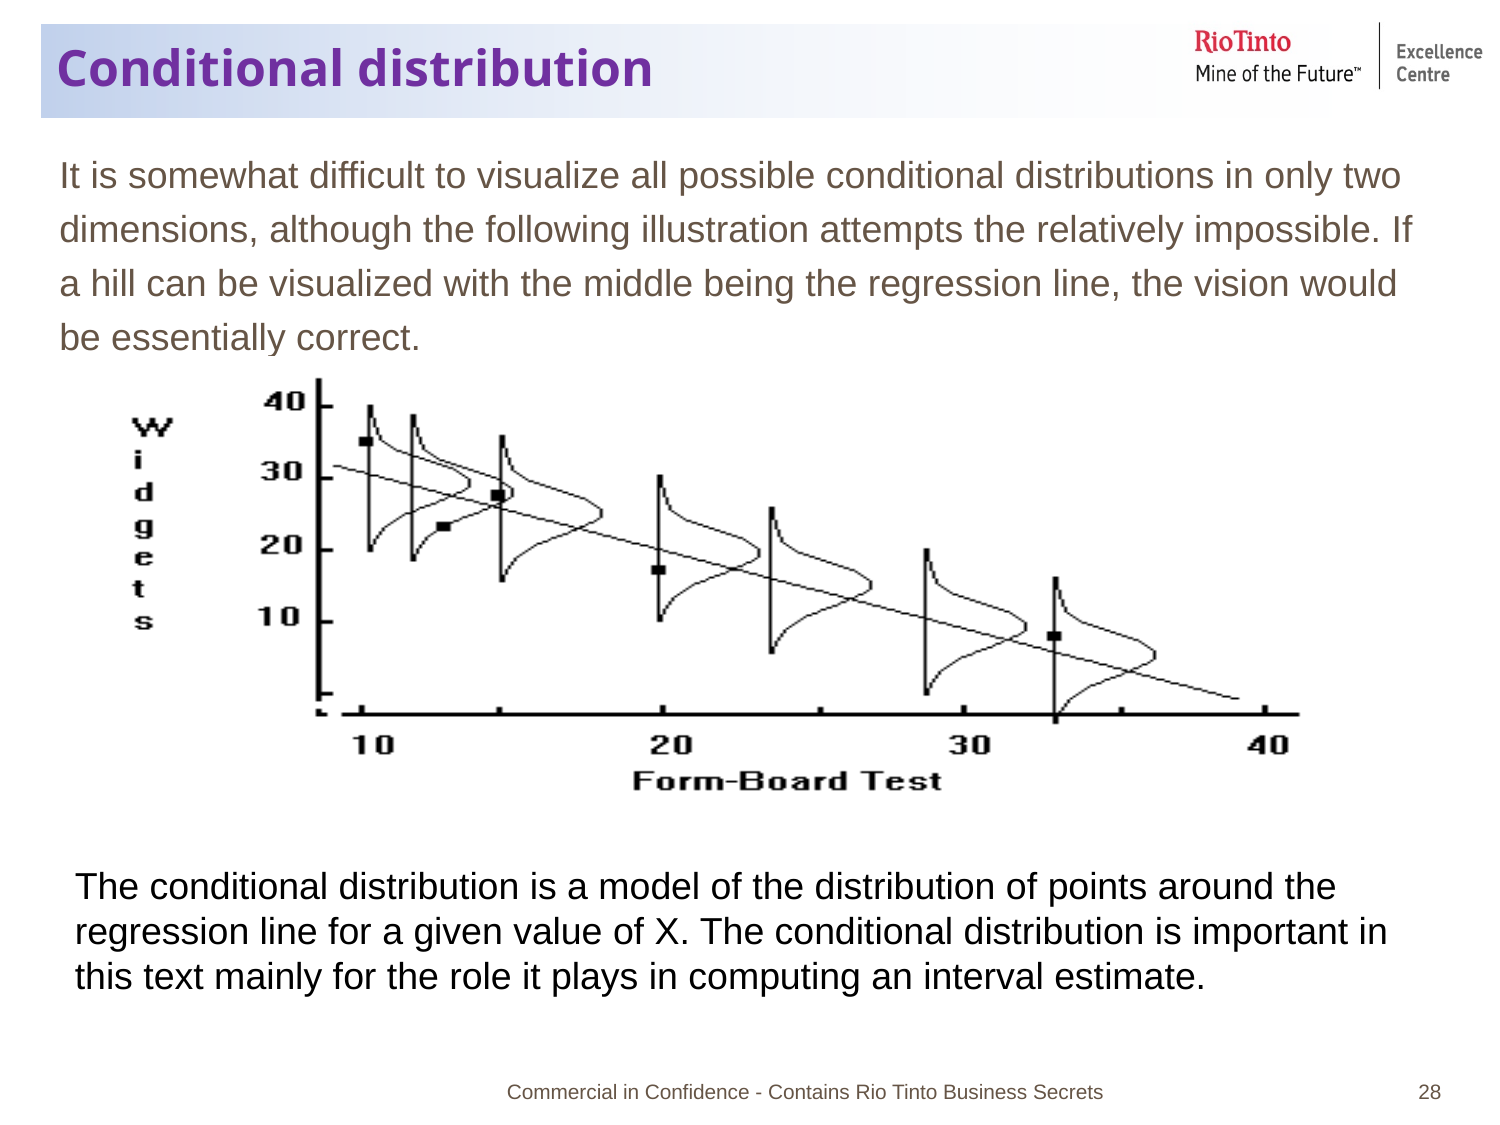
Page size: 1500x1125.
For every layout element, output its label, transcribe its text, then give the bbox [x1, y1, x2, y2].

picture [96, 356, 1372, 817]
text_box The conditional distribution is a model of the distribution of points around the regression line for a given value of X. The conditional distribution is important in this text mainly for the role it plays in computing an interval estimate. [60, 854, 1430, 1005]
slide_number 28 [1223, 1070, 1457, 1113]
picture [1177, 10, 1500, 101]
title Conditional distribution [41, 24, 1342, 119]
list It is somewhat difficult to visualize all possible conditional distributions in only two dimensions, although the following illustration attempts the relatively impossible. If a hill can be visualized with the middle being the regression line, the vision would be essentially correct. [44, 134, 1446, 359]
footer Commercial in Confidence - Contains Rio Tinto Business Secrets [393, 1070, 1223, 1125]
